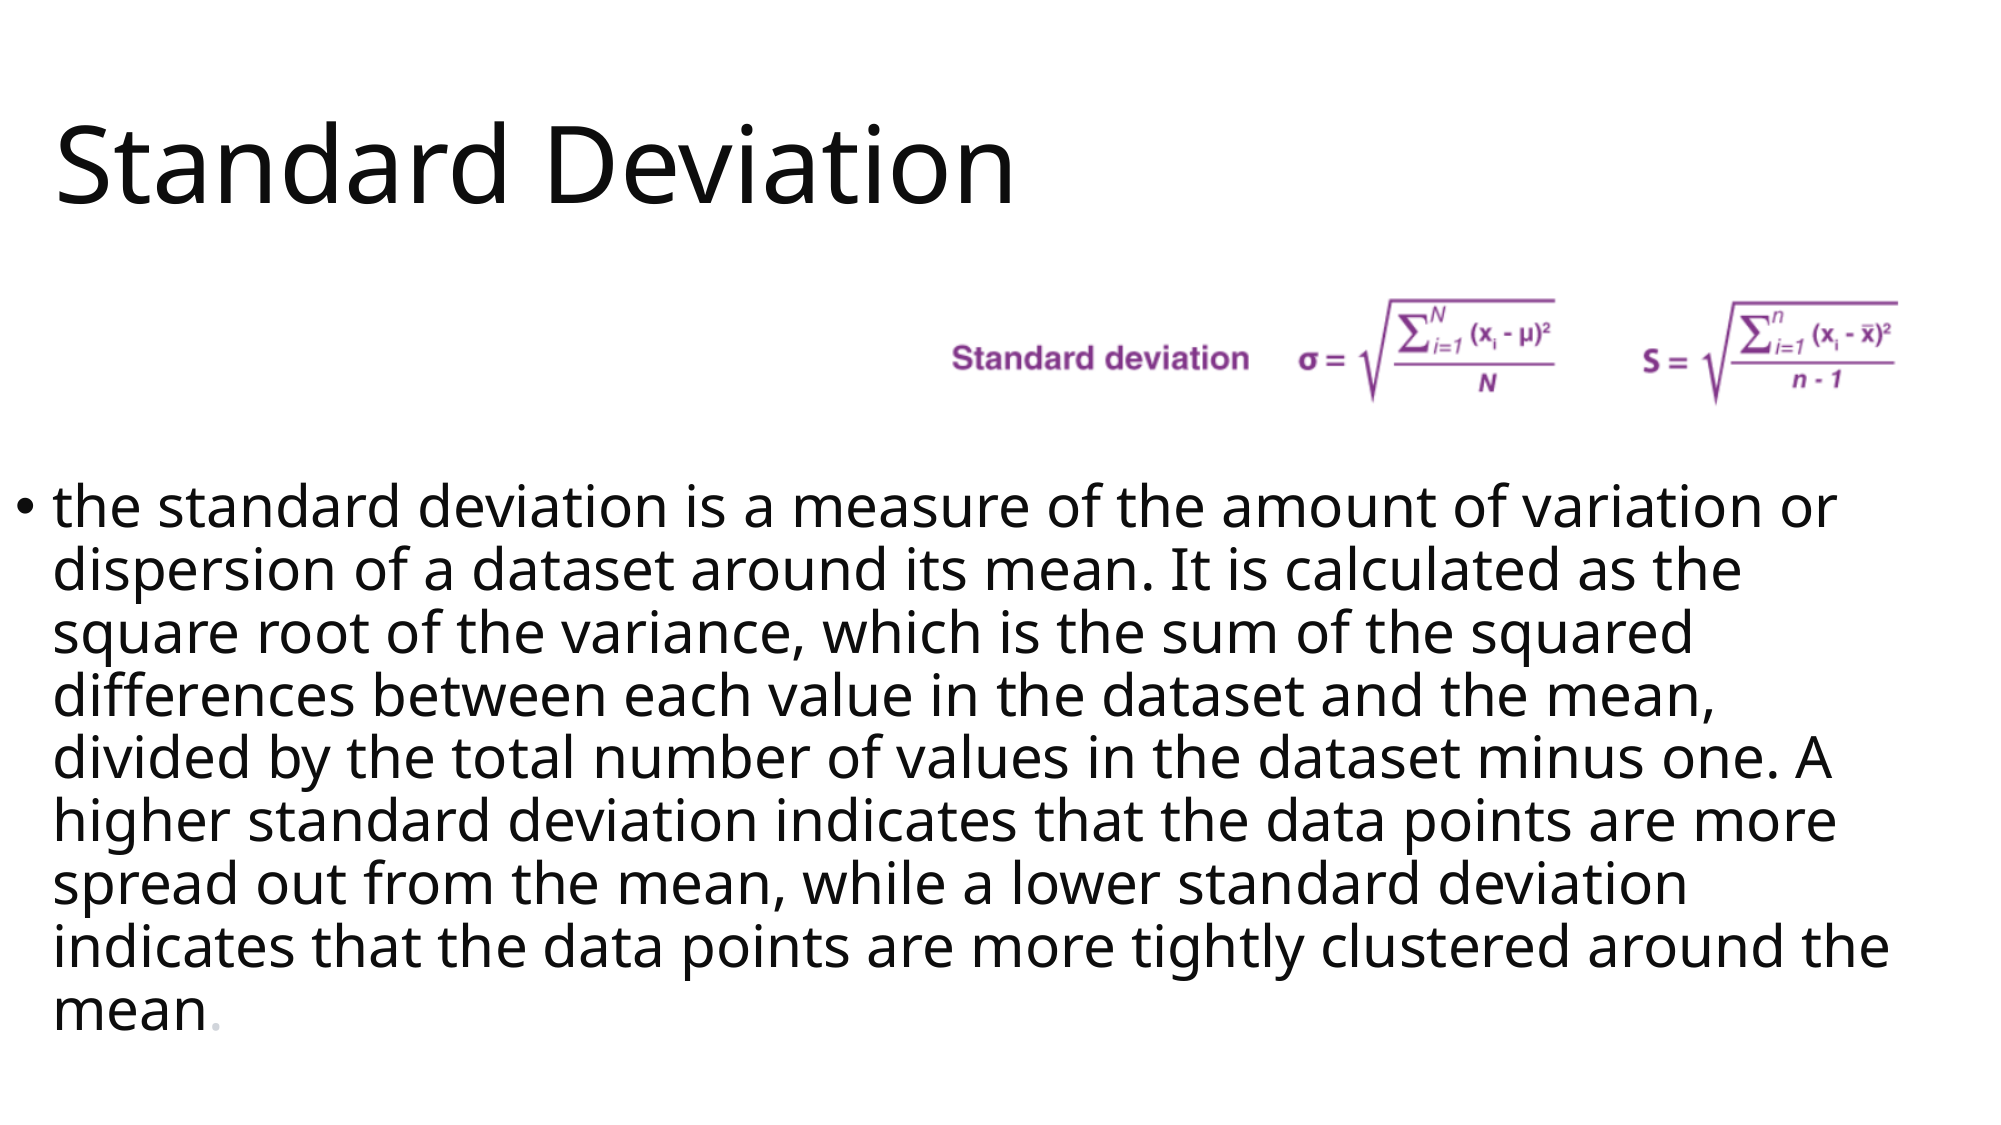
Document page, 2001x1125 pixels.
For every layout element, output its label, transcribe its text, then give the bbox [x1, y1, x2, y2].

list the standard deviation is a measure of the amount of variation or dispersion of a dataset around its mean. It is calculated as the square root of the variance, which is the sum of the squared differences between each value in the dataset and the mean, divided by the total number of values in the dataset minus one. A higher standard deviation indicates that the data points are more spread out from the mean, while a lower standard deviation indicates that the data points are more tightly clustered around the mean. [0, 469, 1927, 1125]
picture [940, 277, 1927, 444]
title Standard Deviation [39, 59, 1141, 278]
